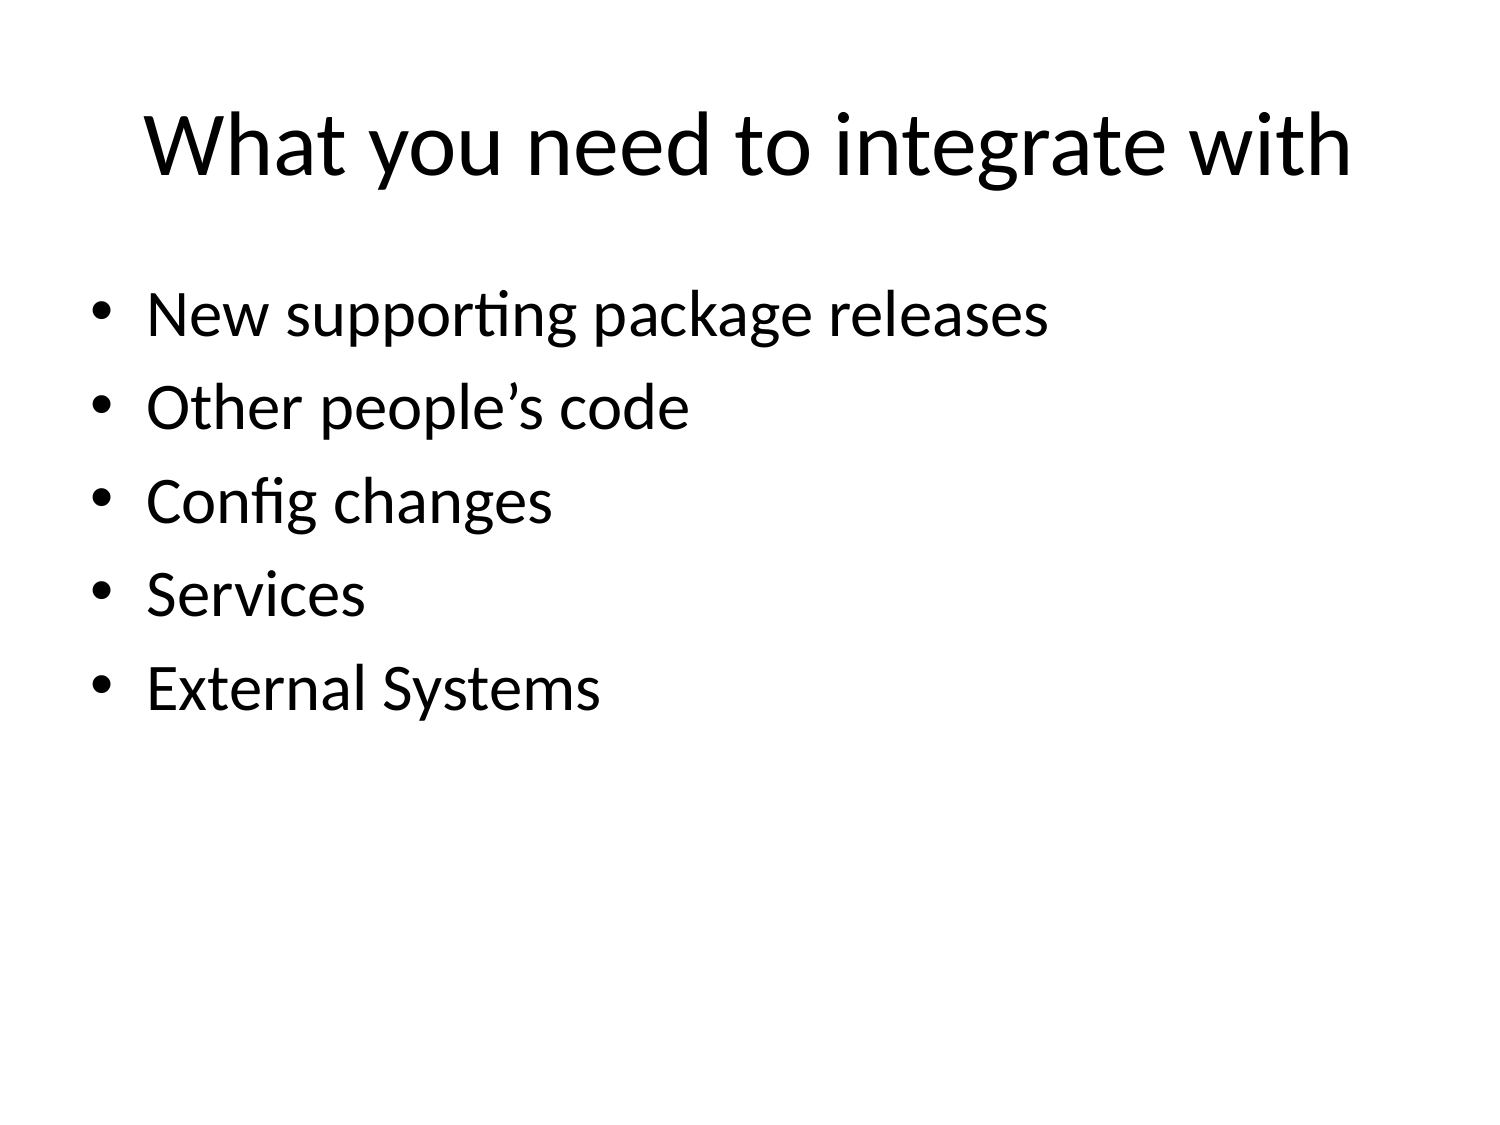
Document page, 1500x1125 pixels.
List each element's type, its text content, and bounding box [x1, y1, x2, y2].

list New supporting package releases Other people’s code Config changes Services External Systems [75, 262, 1425, 1005]
title What you need to integrate with [75, 45, 1425, 233]
